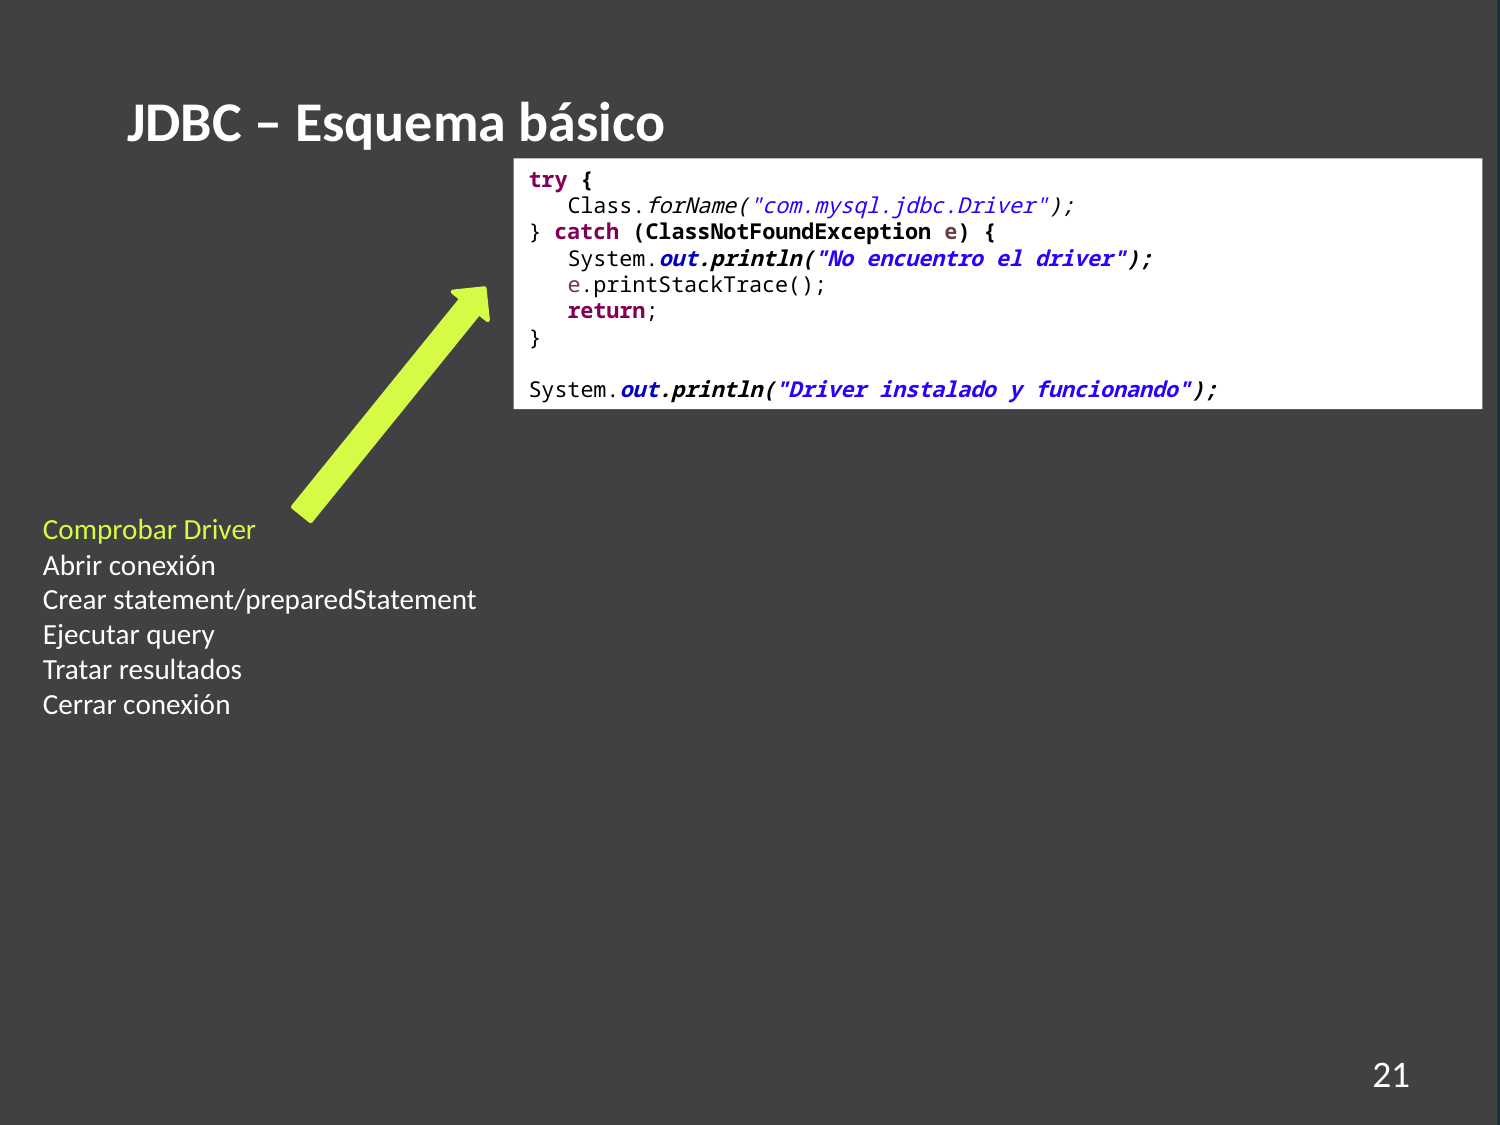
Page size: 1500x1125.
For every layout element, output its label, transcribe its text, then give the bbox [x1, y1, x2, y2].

list JDBC – Esquema básico [112, 78, 1329, 161]
text_box try { Class.forName("com.mysql.jdbc.Driver"); } catch (ClassNotFoundException e) { System.out.println("No encuentro el driver"); e.printStackTrace(); return; } System.out.println("Driver instalado y funcionando"); [513, 158, 1483, 410]
text_box [291, 286, 490, 524]
text_box 21 [1281, 1042, 1425, 1103]
text_box Comprobar Driver Abrir conexión Crear statement/preparedStatement Ejecutar query Tratar resultados Cerrar conexión [28, 503, 631, 728]
